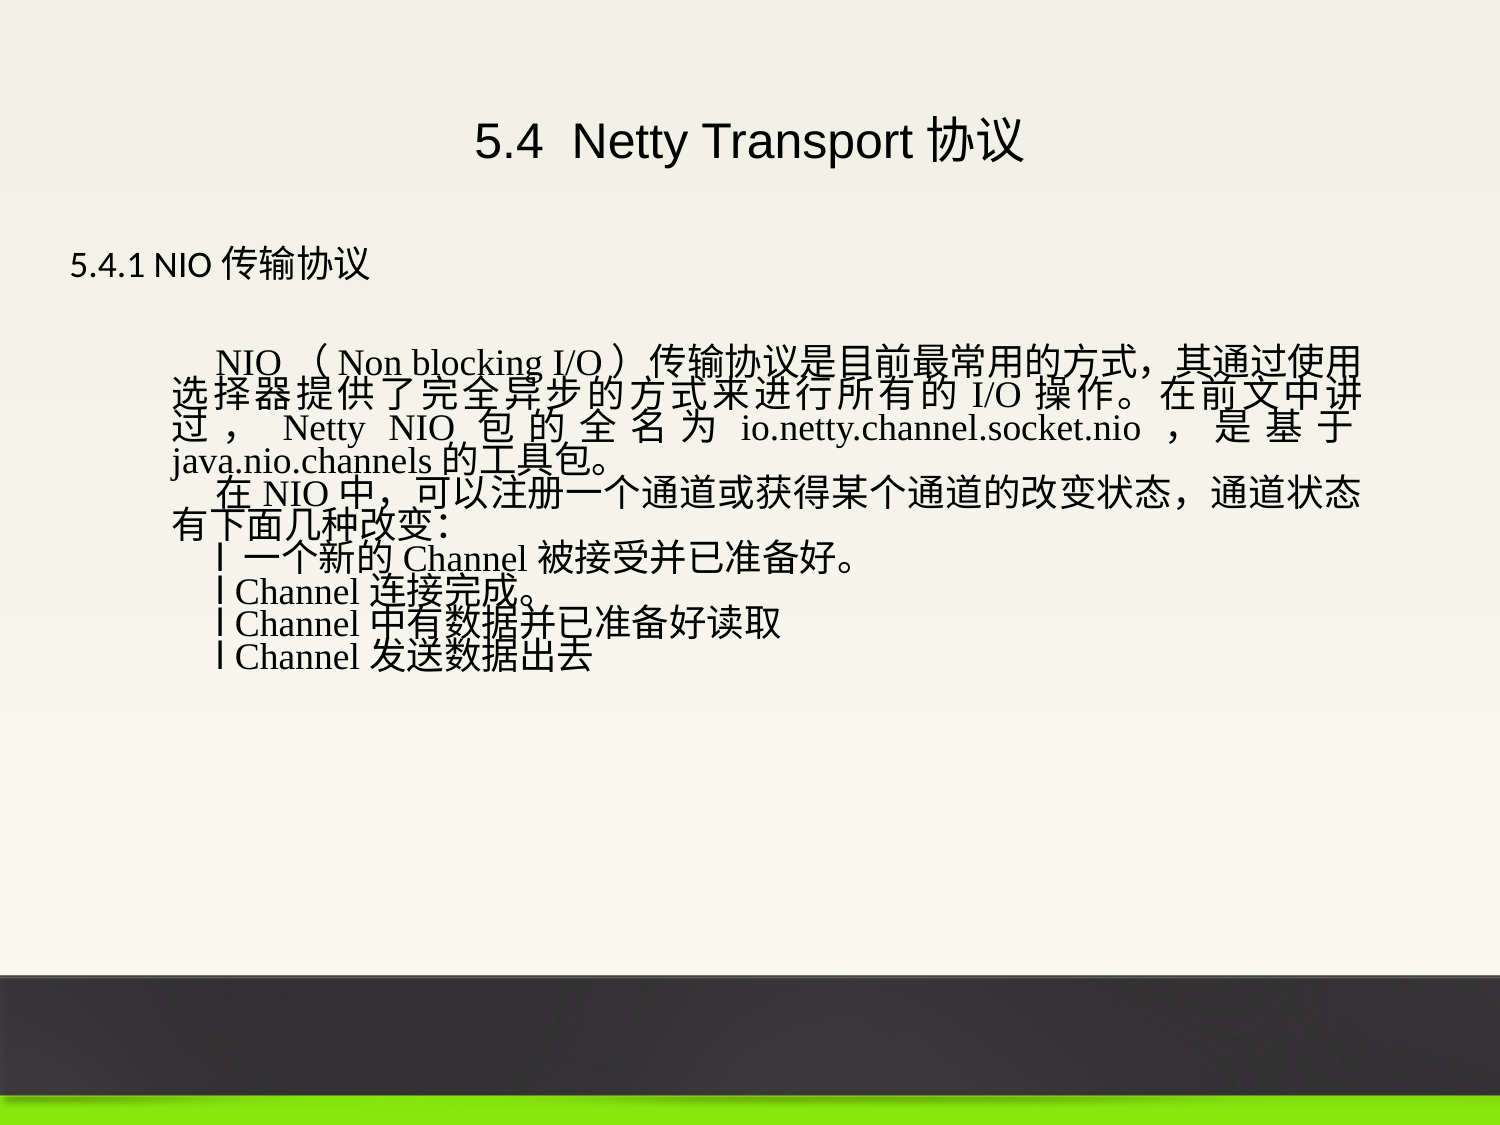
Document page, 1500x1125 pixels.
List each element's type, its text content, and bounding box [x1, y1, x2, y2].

picture [0, 0, 1500, 1125]
text_box NIO（Non blocking I/O）传输协议是目前最常用的方式，其通过使用选择器提供了完全异步的方式来进行所有的I/O操作。在前文中讲过，Netty NIO包的全名为io.netty.channel.socket.nio，是基于java.nio.channels的工具包。 在NIO中，可以注册一个通道或获得某个通道的改变状态，通道状态有下面几种改变： l 一个新的Channel被接受并已准备好。 l Channel连接完成。 l Channel中有数据并已准备好读取 l Channel发送数据出去 [113, 342, 1378, 685]
title 5.4 Netty Transport协议 [74, 44, 1426, 234]
text_box 5.4.1 NIO传输协议 [54, 232, 1125, 293]
